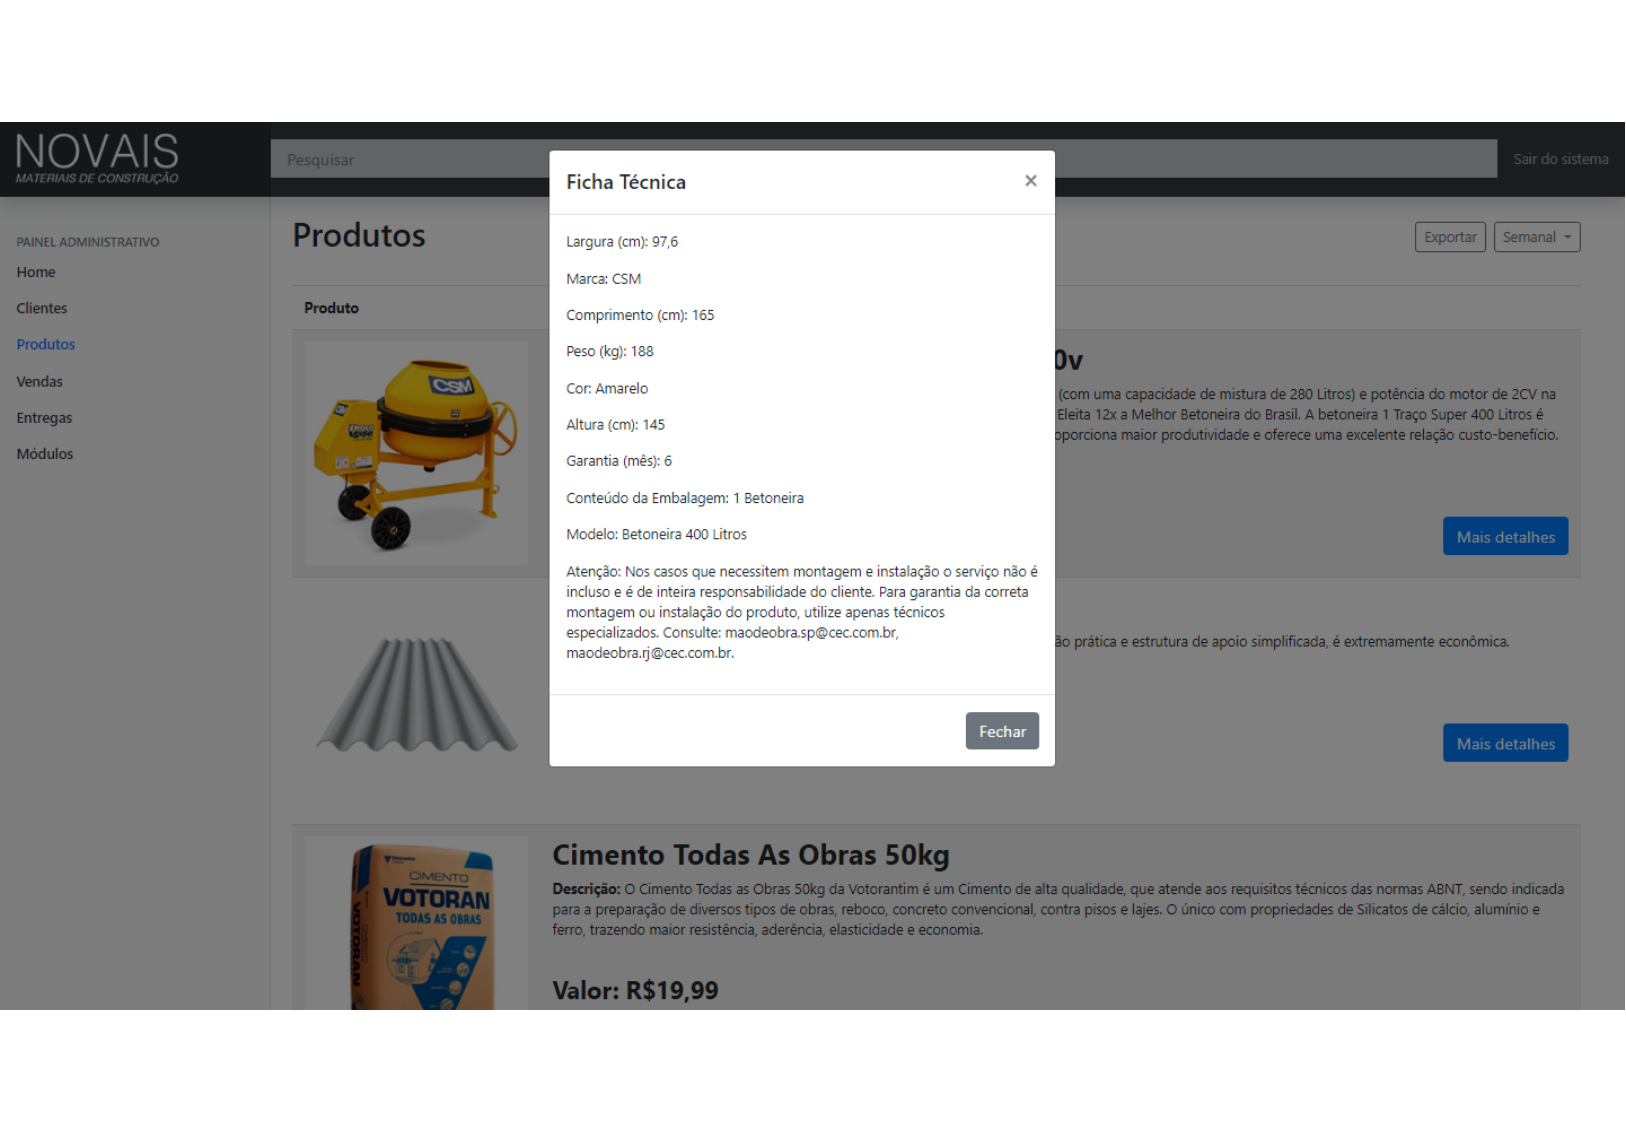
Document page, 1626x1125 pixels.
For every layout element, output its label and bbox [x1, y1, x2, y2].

picture [0, 122, 1625, 1010]
